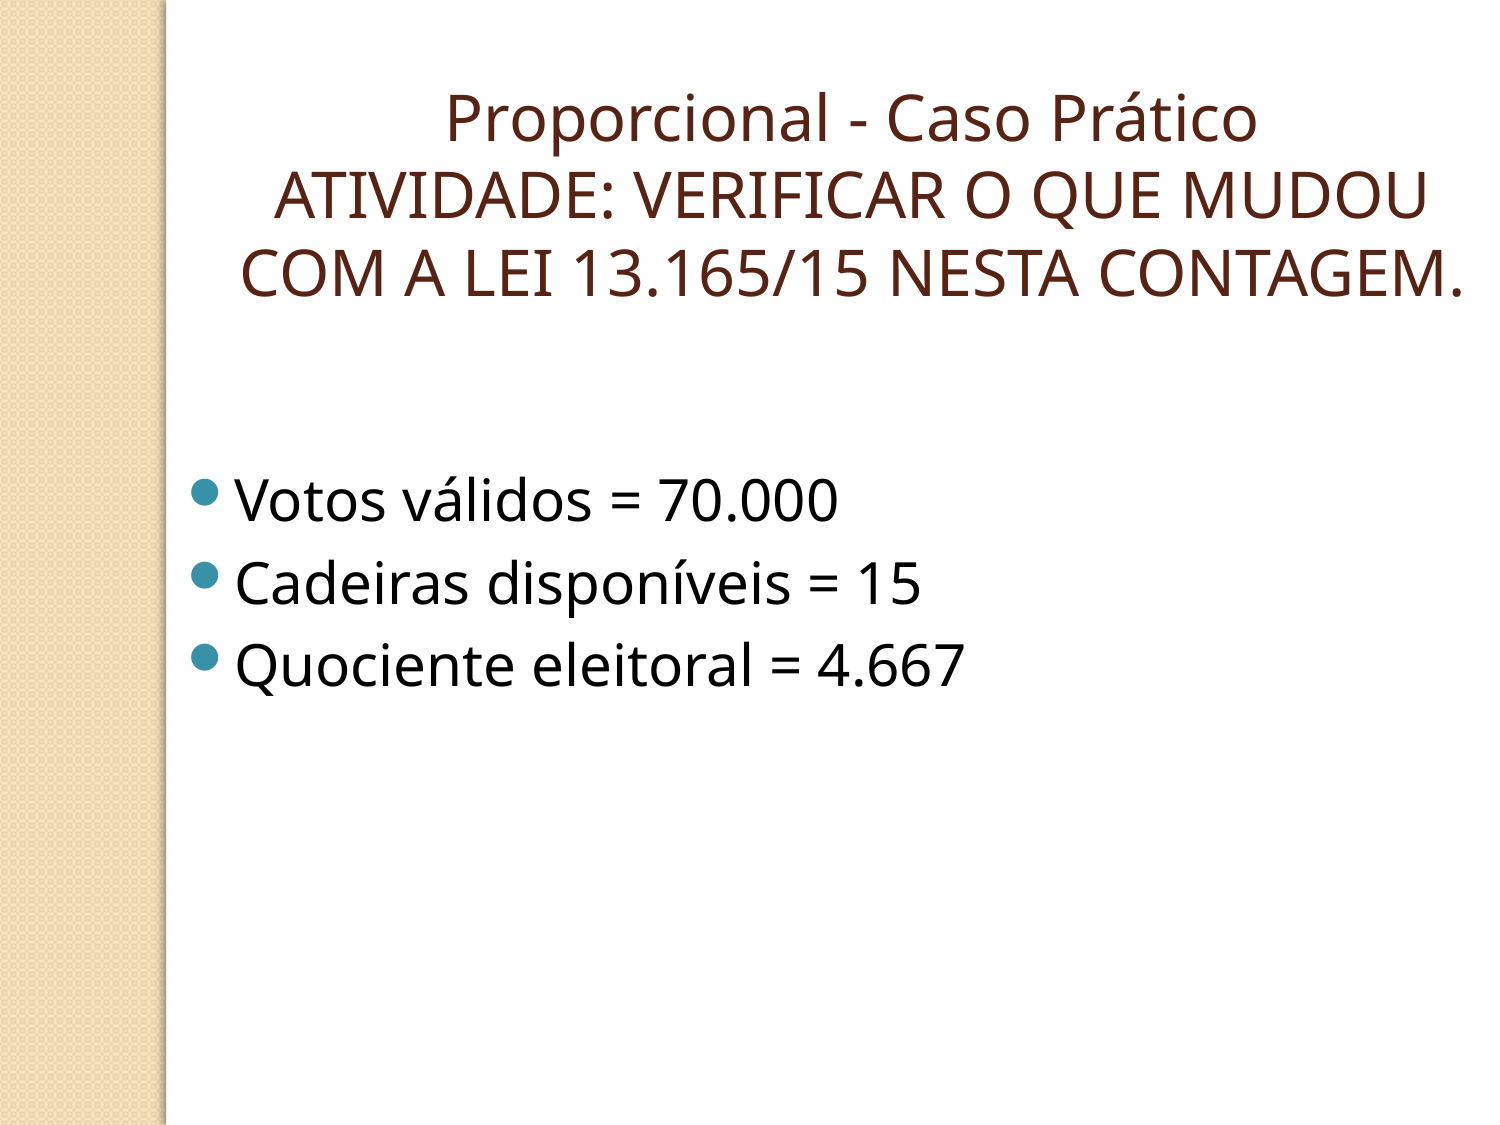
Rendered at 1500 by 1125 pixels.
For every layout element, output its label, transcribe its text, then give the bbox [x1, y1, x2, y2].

list Votos válidos = 70.000 Cadeiras disponíveis = 15 Quociente eleitoral = 4.667 [159, 456, 1500, 799]
title Proporcional - Caso Prático ATIVIDADE: VERIFICAR O QUE MUDOU COM A LEI 13.165/15 NESTA CONTAGEM. [205, 42, 1500, 421]
